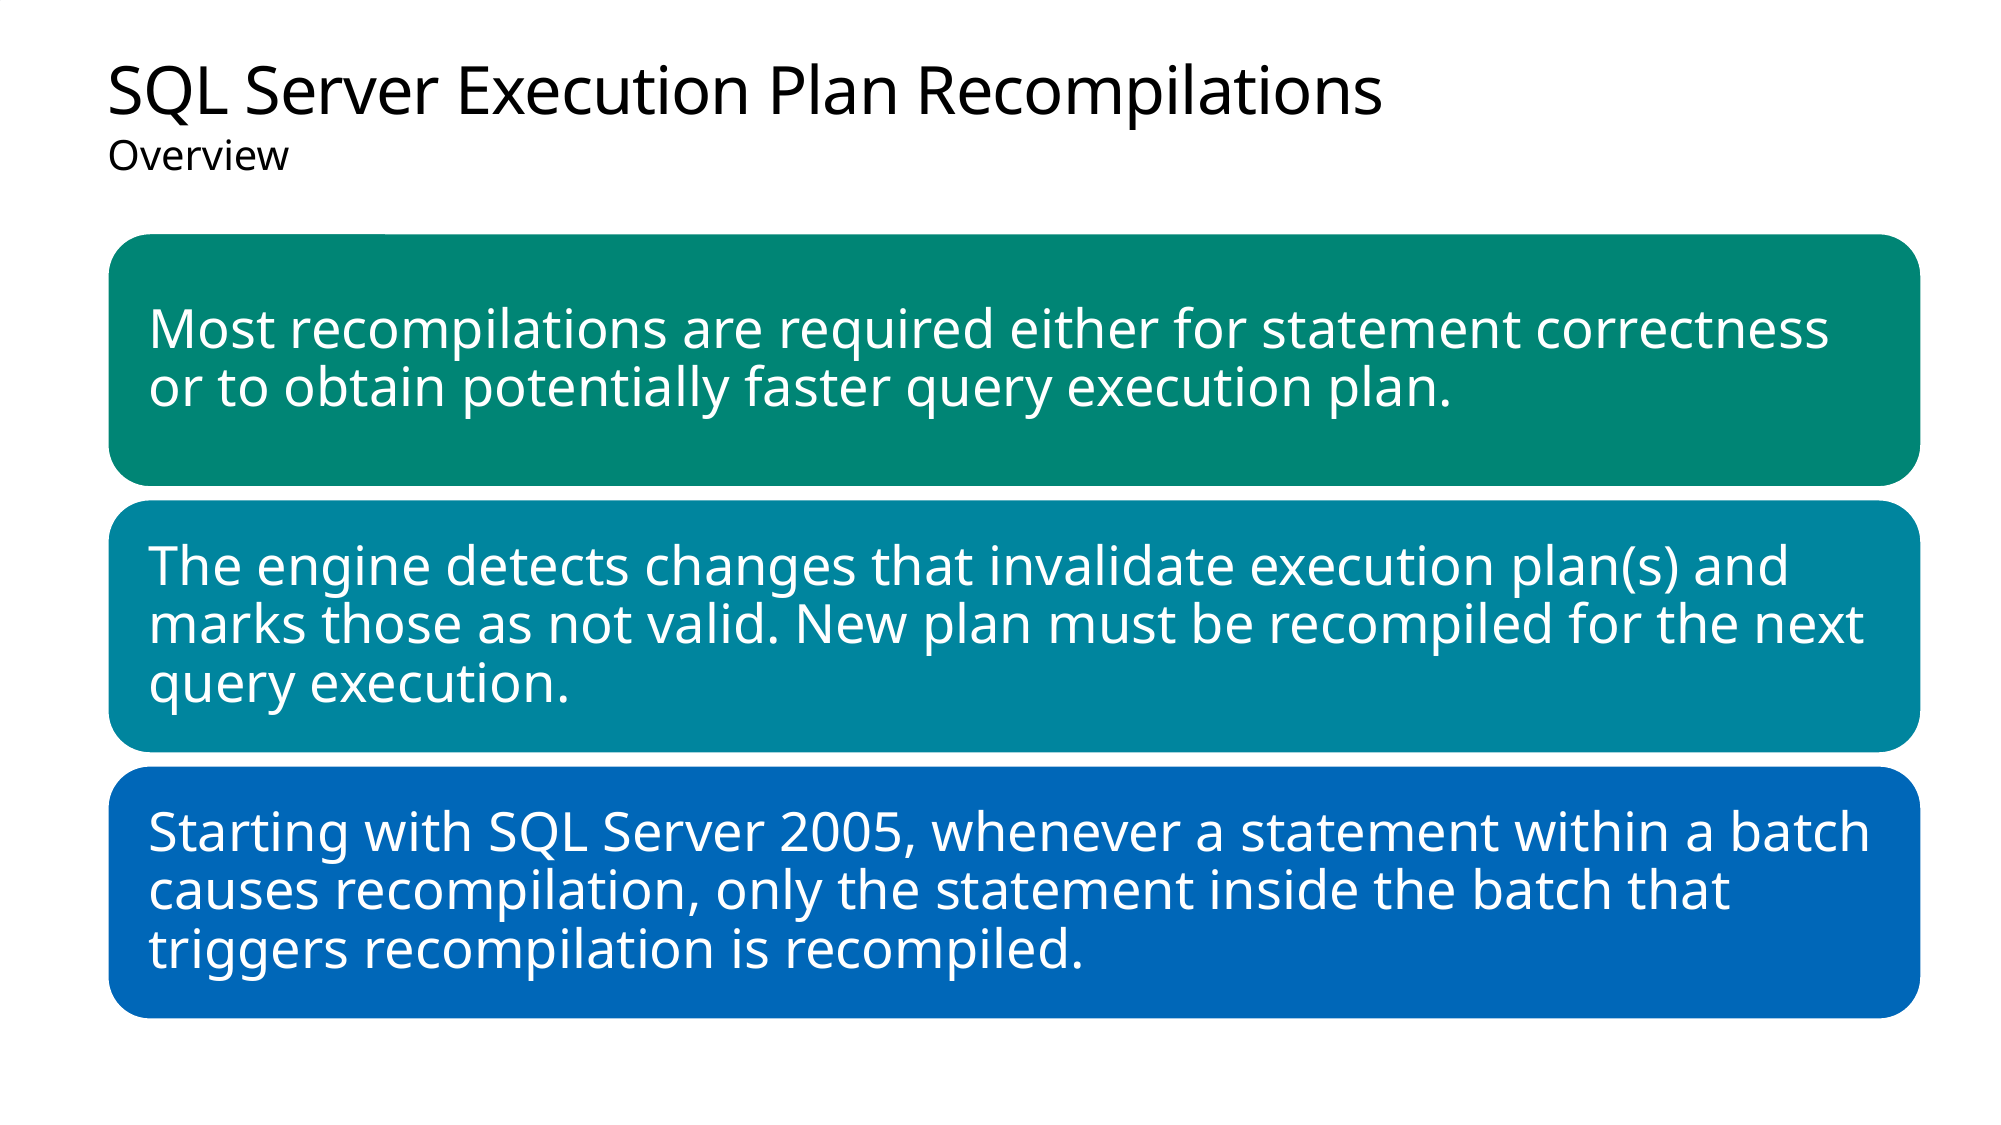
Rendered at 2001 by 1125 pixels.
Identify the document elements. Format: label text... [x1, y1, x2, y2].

subtitle Overview [107, 128, 1893, 205]
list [107, 227, 1922, 1025]
title SQL Server Execution Plan Recompilations [107, 52, 1893, 128]
